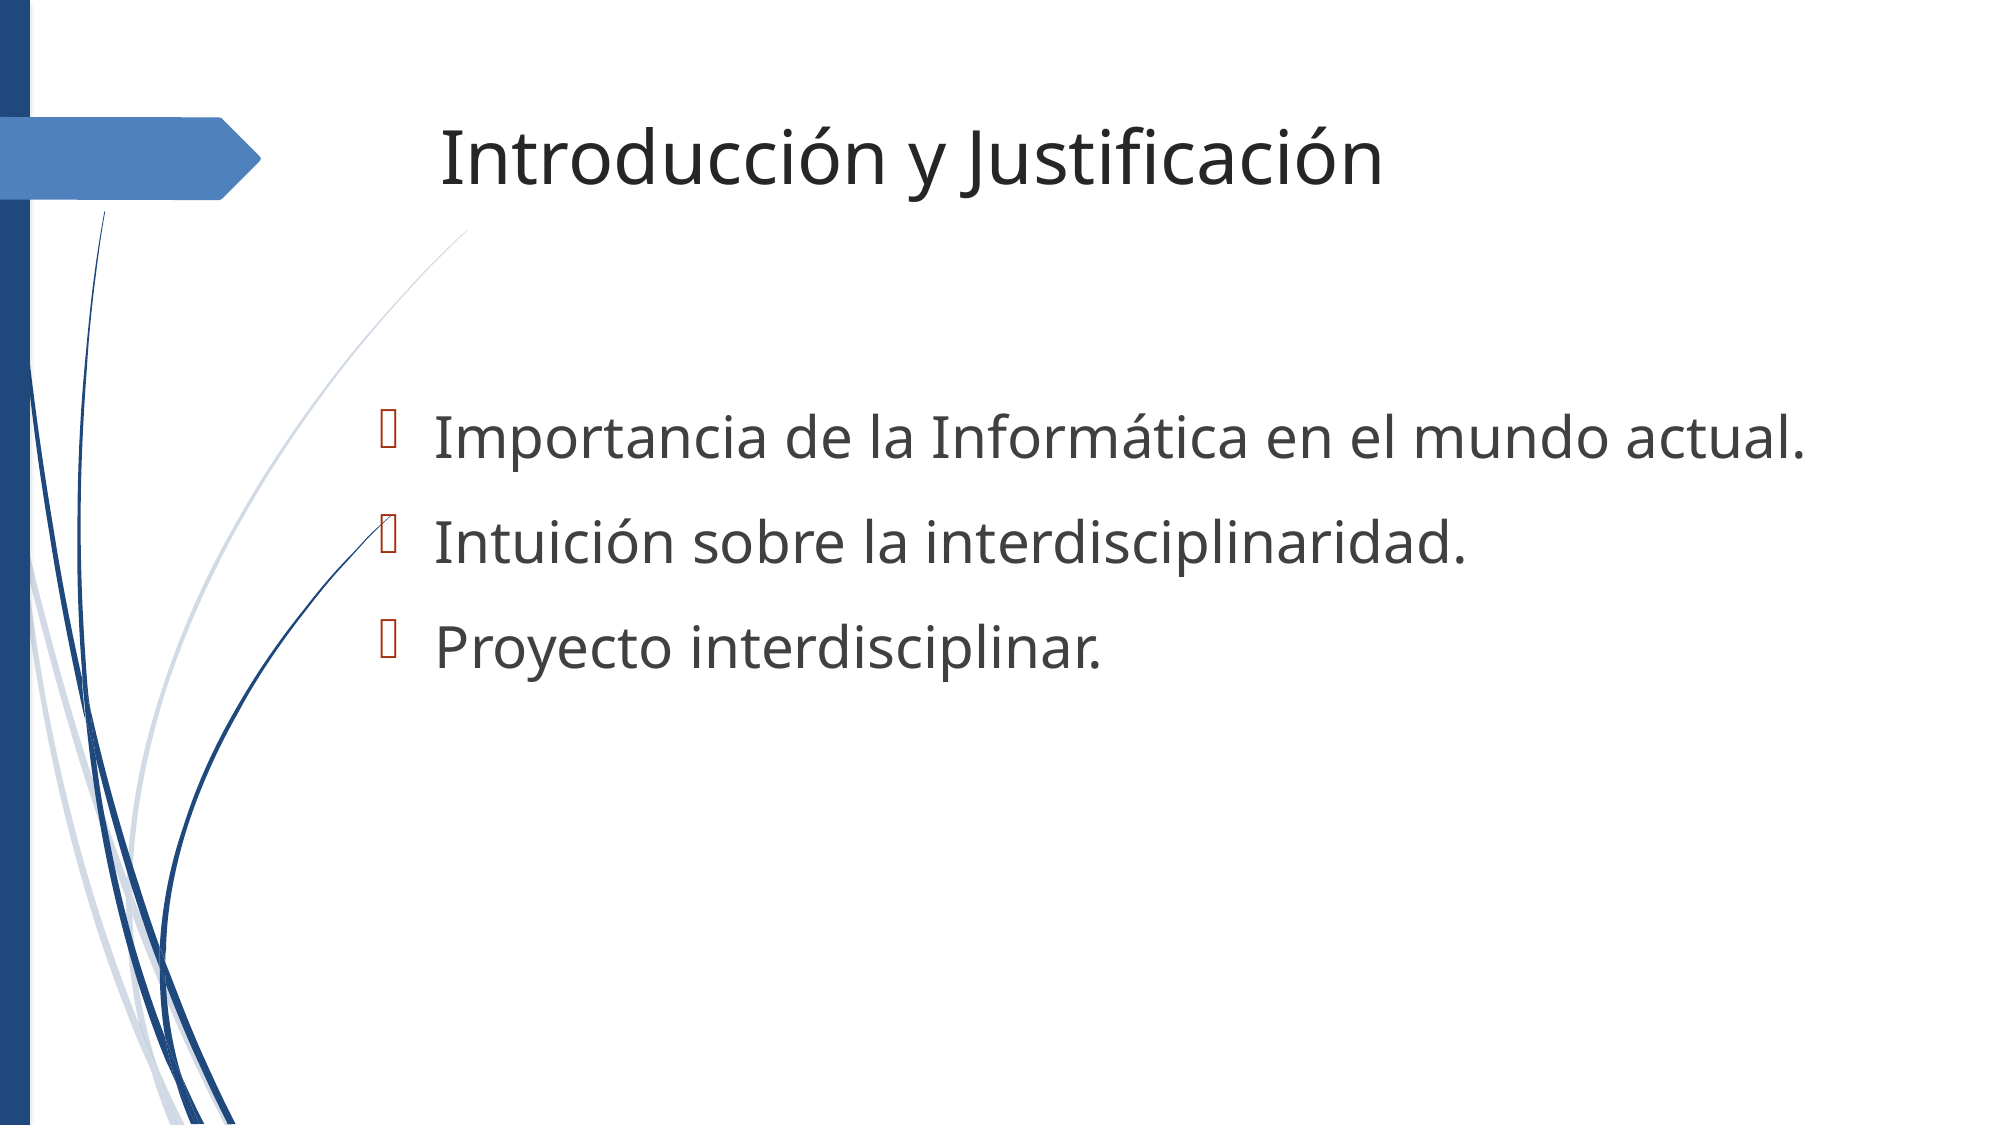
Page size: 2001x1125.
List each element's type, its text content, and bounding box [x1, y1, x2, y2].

text_box Importancia de la Informática en el mundo actual. Intuición sobre la interdisciplinaridad. Proyecto interdisciplinar. [363, 357, 1947, 978]
text_box Introducción y Justificación [425, 102, 1888, 313]
